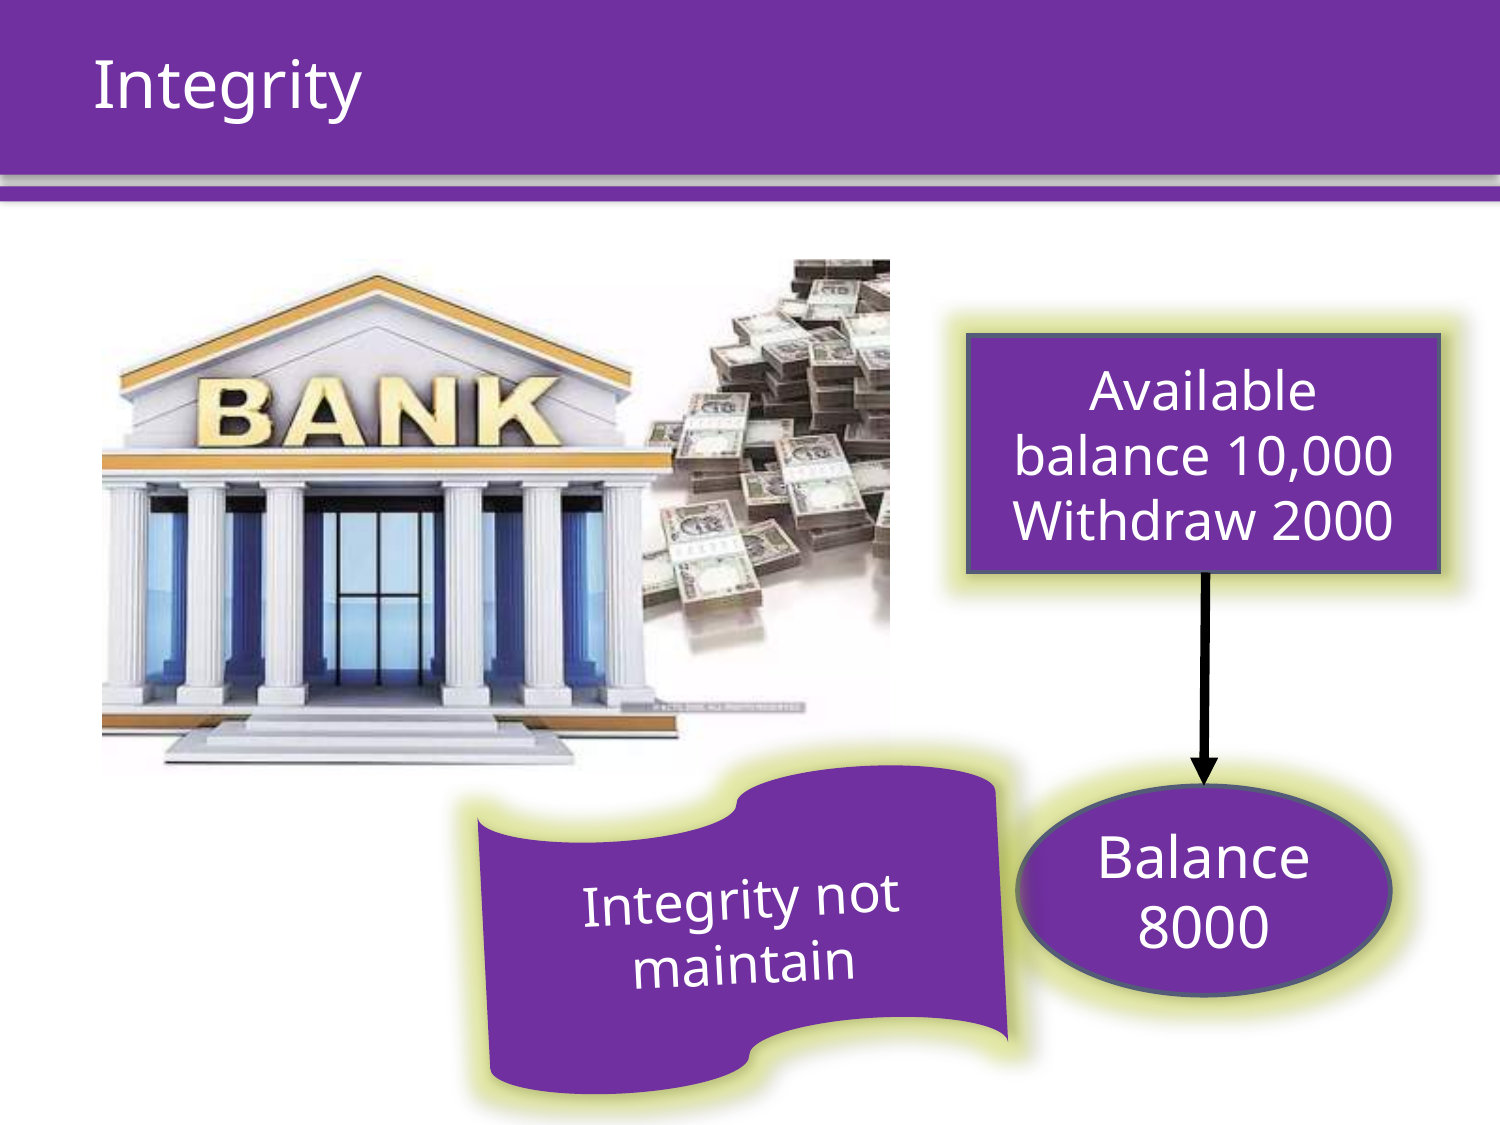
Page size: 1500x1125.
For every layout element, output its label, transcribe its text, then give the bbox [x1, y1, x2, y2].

text_box Available balance 10,000 Withdraw 2000 [968, 335, 1440, 573]
text_box Balance 8000 [1038, 784, 1392, 997]
title Integrity [78, 0, 1464, 175]
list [102, 259, 890, 775]
text_box Integrity not maintain [476, 764, 1010, 1096]
